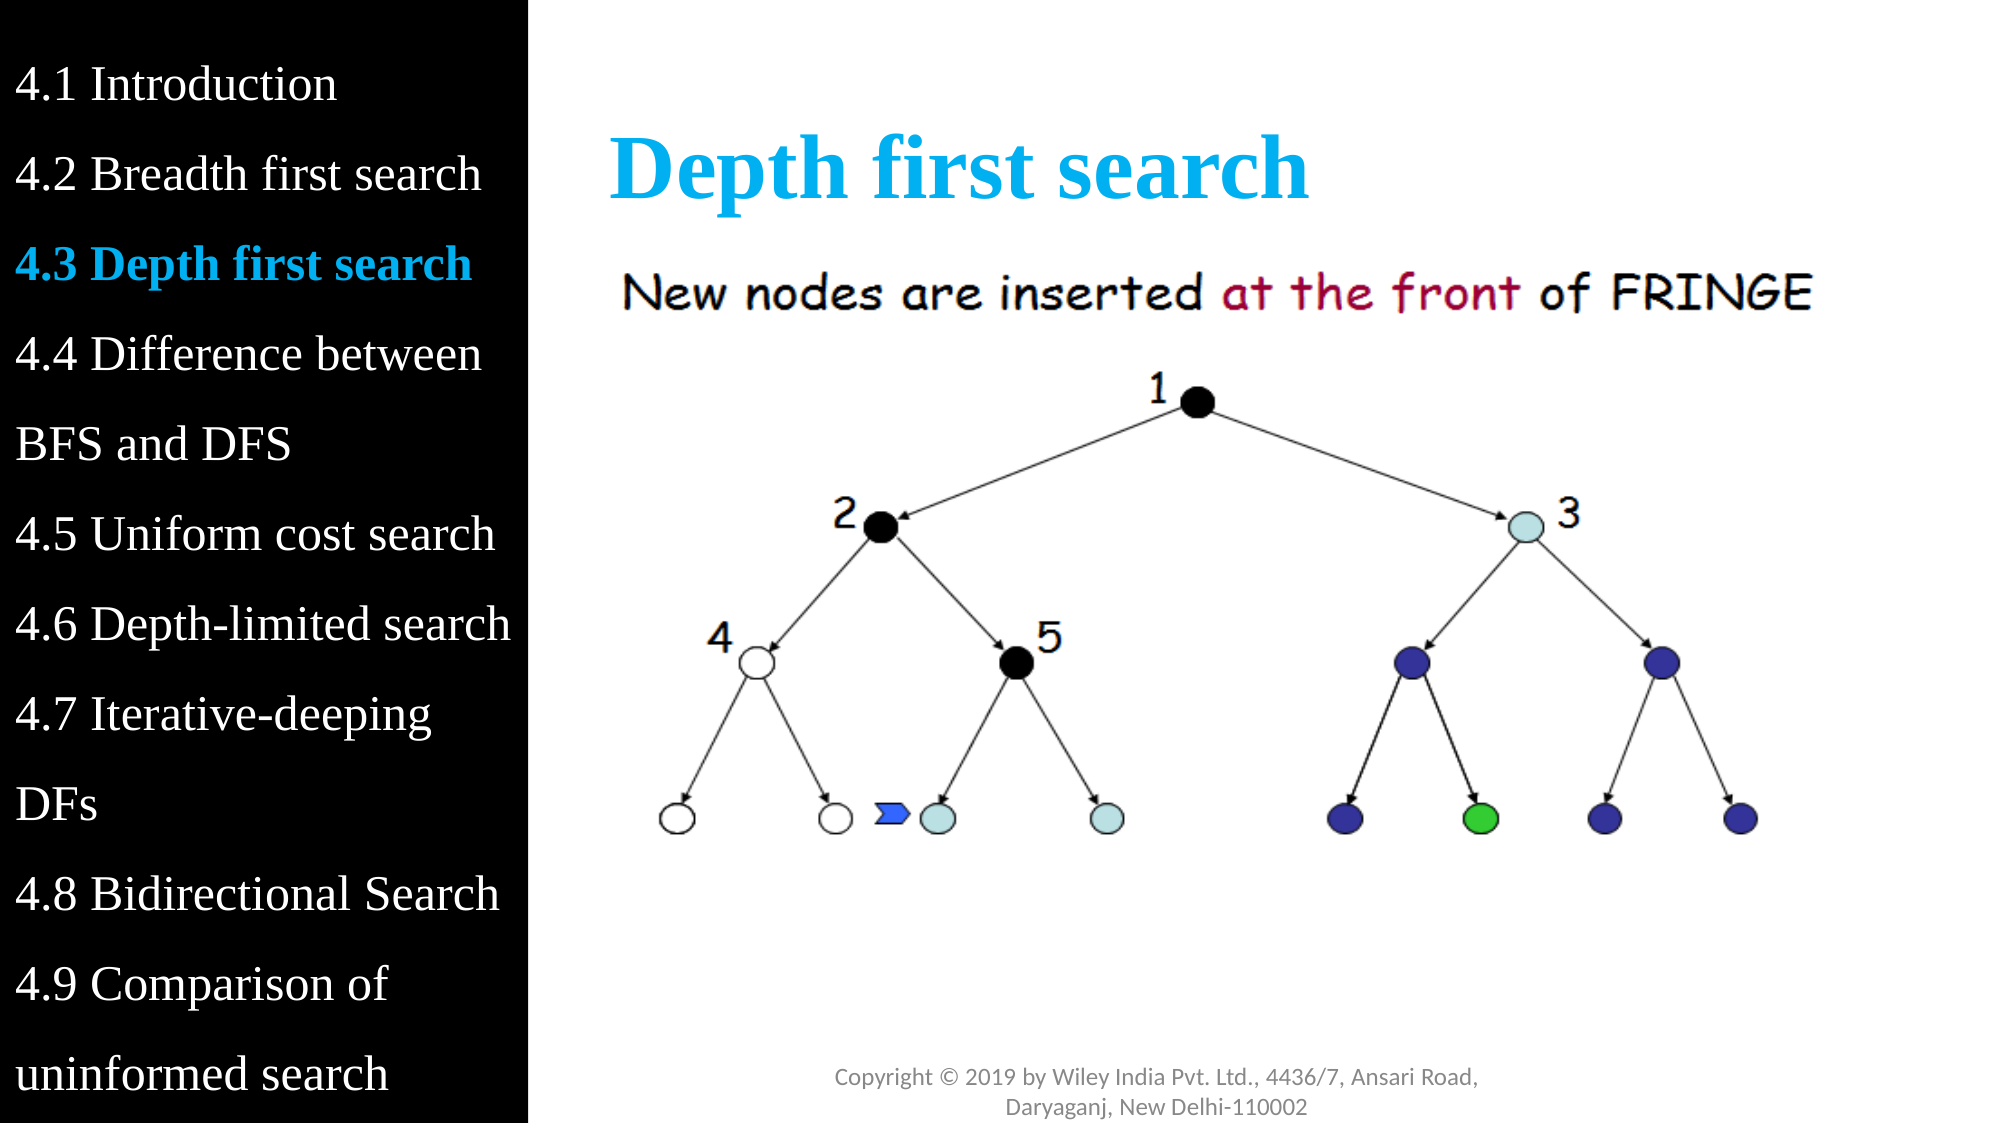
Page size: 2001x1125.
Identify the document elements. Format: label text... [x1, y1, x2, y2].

title Depth first search [572, 59, 1863, 278]
text_box 4.1 Introduction 4.2 Breadth first search 4.3 Depth first search 4.4 Difference between BFS and DFS 4.5 Uniform cost search 4.6 Depth-limited search 4.7 Iterative-deeping DFs 4.8 Bidirectional Search 4.9 Comparison of uninformed search [0, 0, 529, 1123]
footer Copyright © 2019 by Wiley India Pvt. Ltd., 4436/7, Ansari Road, Daryaganj, New Delhi-110002 [819, 1060, 1495, 1121]
picture [589, 252, 1818, 869]
